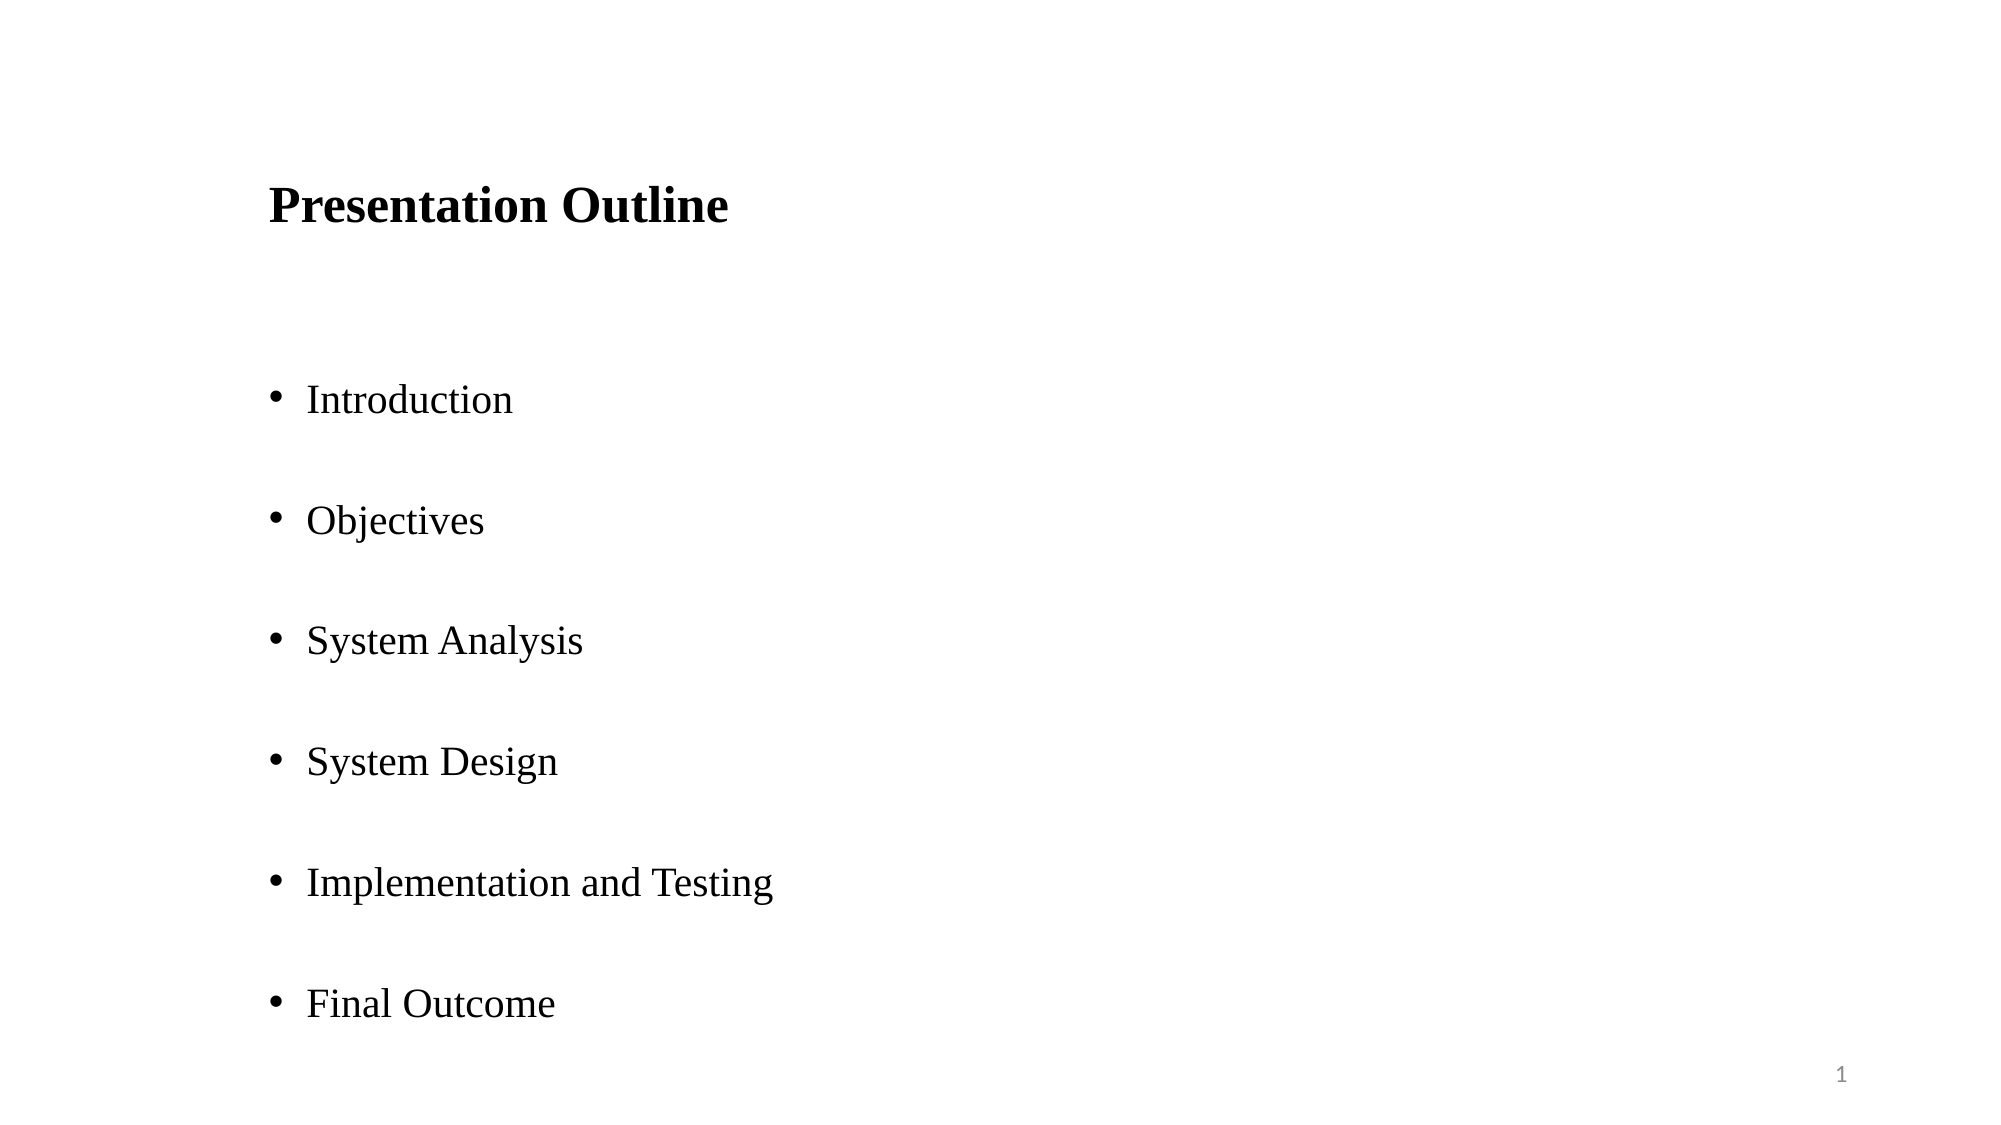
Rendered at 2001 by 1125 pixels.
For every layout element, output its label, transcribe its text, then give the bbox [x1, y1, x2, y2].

slide_number 1 [1412, 1042, 1863, 1103]
list Introduction Objectives System Analysis System Design Implementation and Testing Final Outcome [253, 313, 1470, 1060]
title Presentation Outline [253, 96, 1470, 313]
